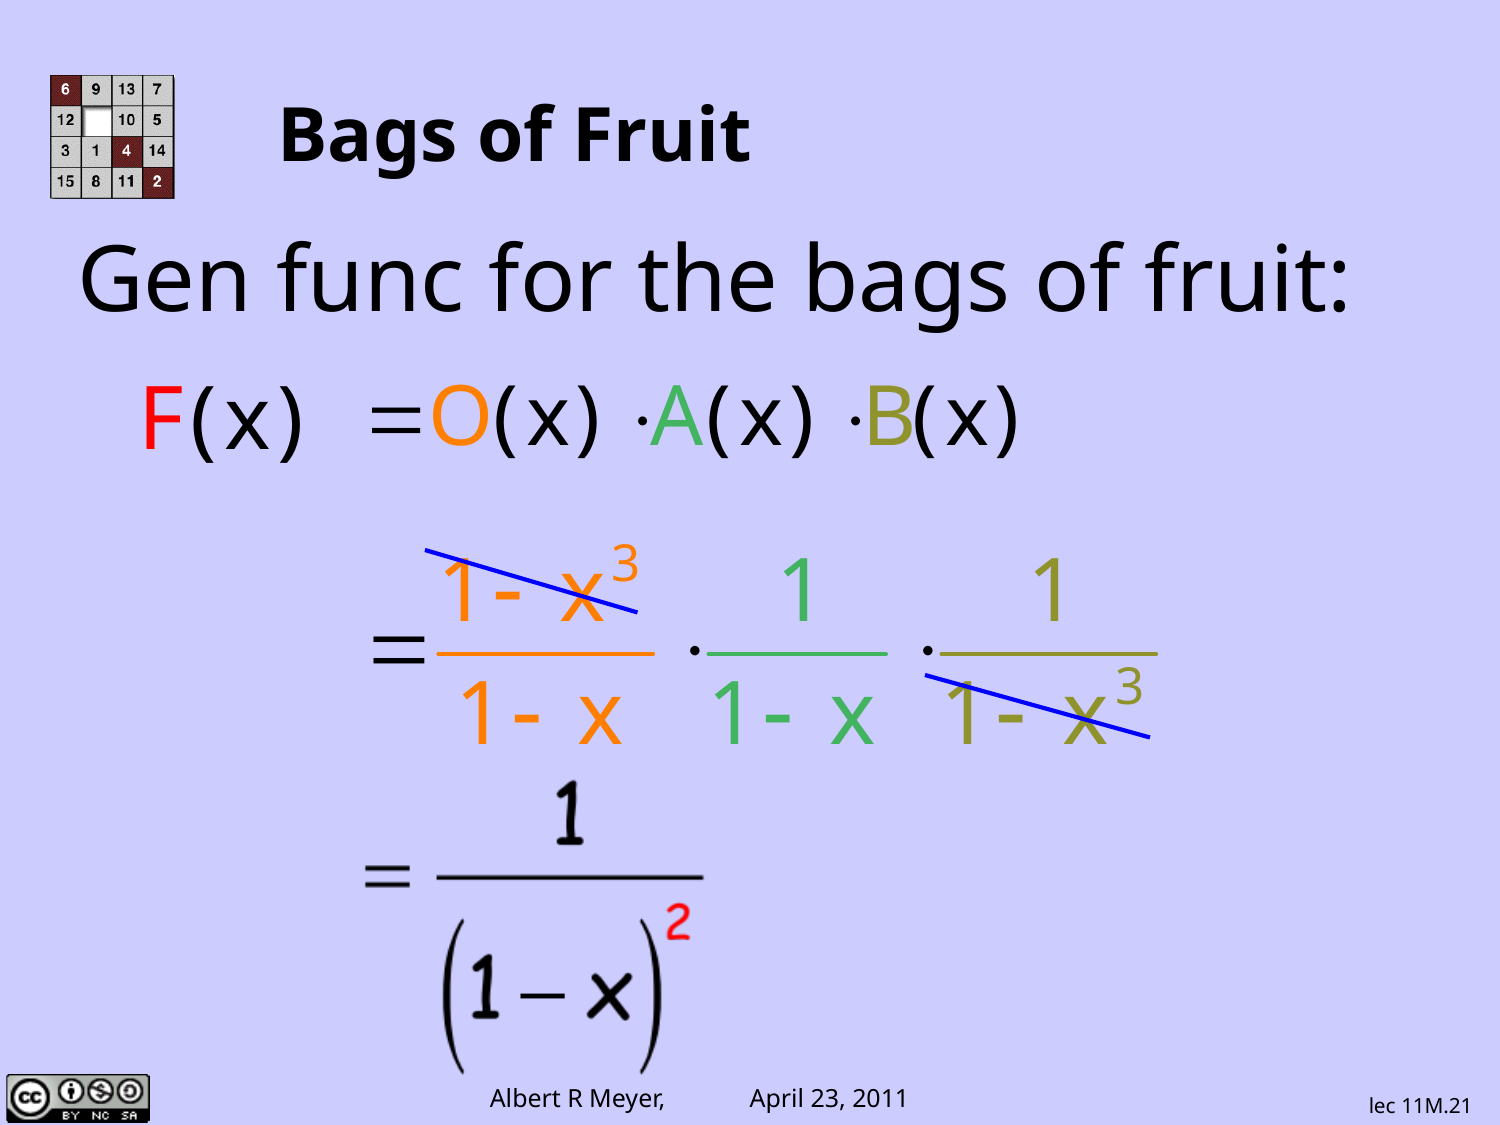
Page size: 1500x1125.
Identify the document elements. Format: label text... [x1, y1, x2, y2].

text_box Gen func for the bags of fruit: [62, 212, 1438, 338]
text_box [361, 537, 1161, 751]
title Bags of Fruit [262, 37, 1500, 226]
picture [6, 1074, 150, 1123]
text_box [361, 758, 706, 1078]
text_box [140, 374, 313, 475]
slide_number lec 11M.21 [1049, 1084, 1488, 1125]
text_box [424, 549, 638, 613]
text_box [924, 674, 1151, 738]
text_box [360, 374, 1028, 469]
picture [50, 75, 175, 199]
